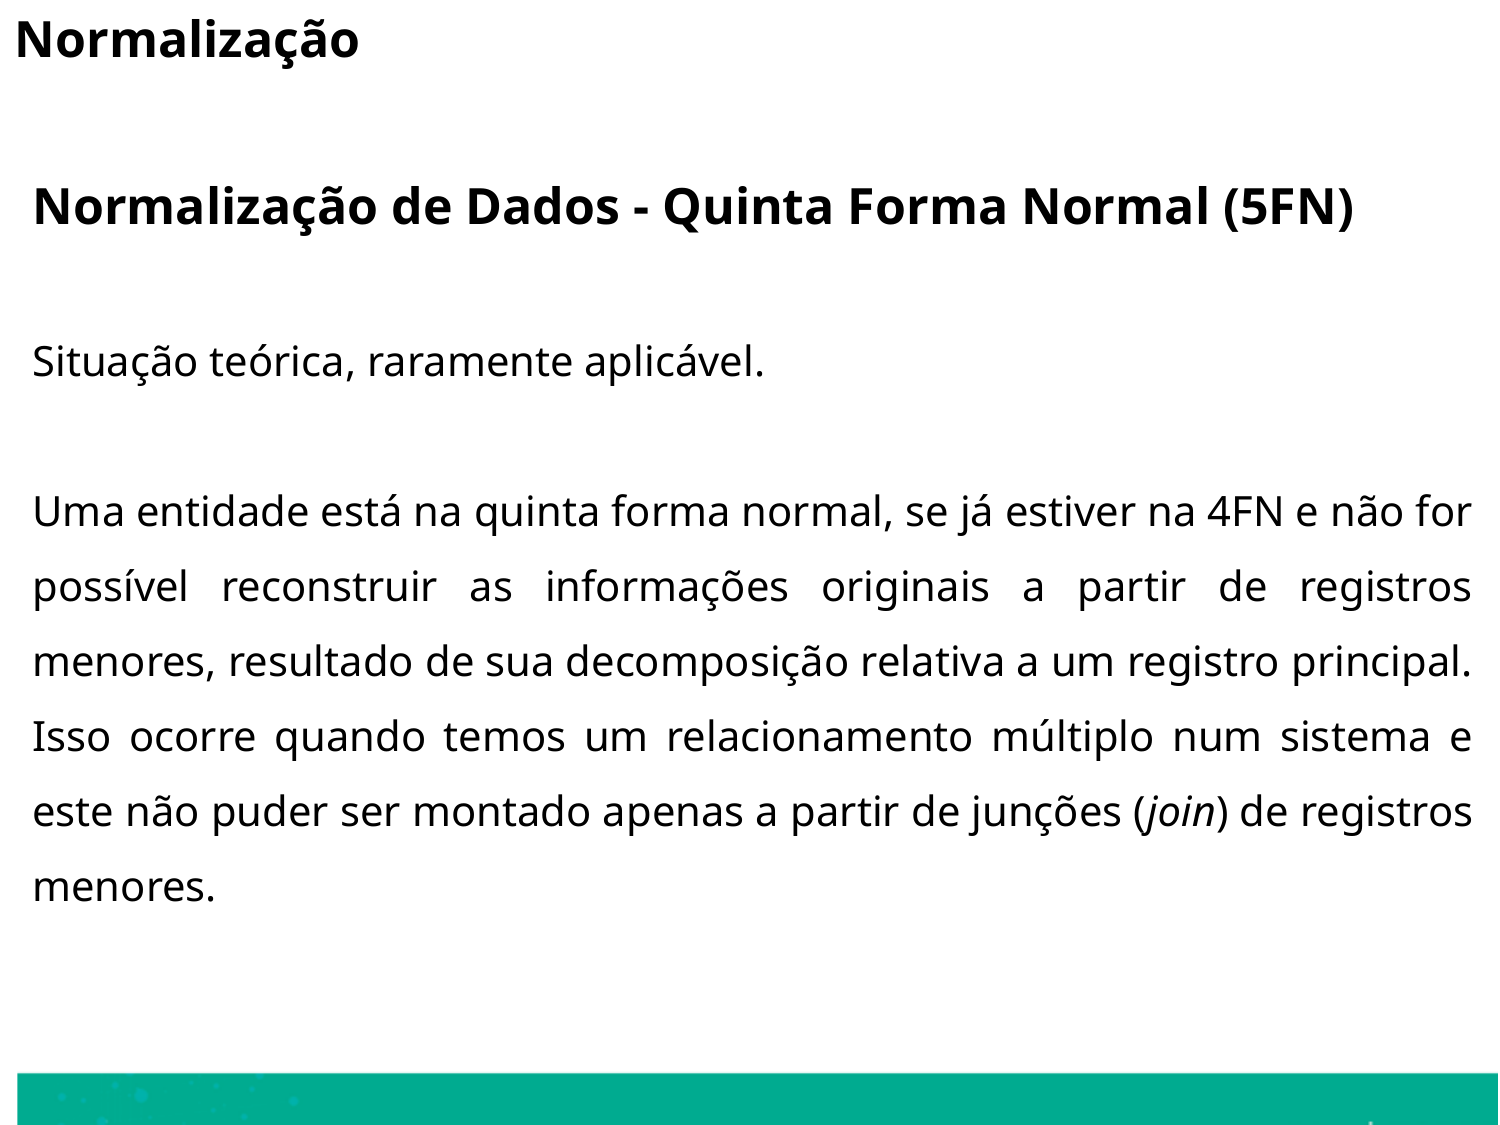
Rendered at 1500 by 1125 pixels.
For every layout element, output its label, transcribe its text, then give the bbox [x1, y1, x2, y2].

text_box Normalização de Dados - Quinta Forma Normal (5FN) Situação teórica, raramente aplicável. Uma entidade está na quinta forma normal, se já estiver na 4FN e não for possível reconstruir as informações originais a partir de registros menores, resultado de sua decomposição relativa a um registro principal. Isso ocorre quando temos um relacionamento múltiplo num sistema e este não puder ser montado apenas a partir de junções (join) de registros menores. [17, 137, 1489, 1067]
text_box Normalização [0, 0, 774, 75]
picture [2, 0, 1498, 1125]
